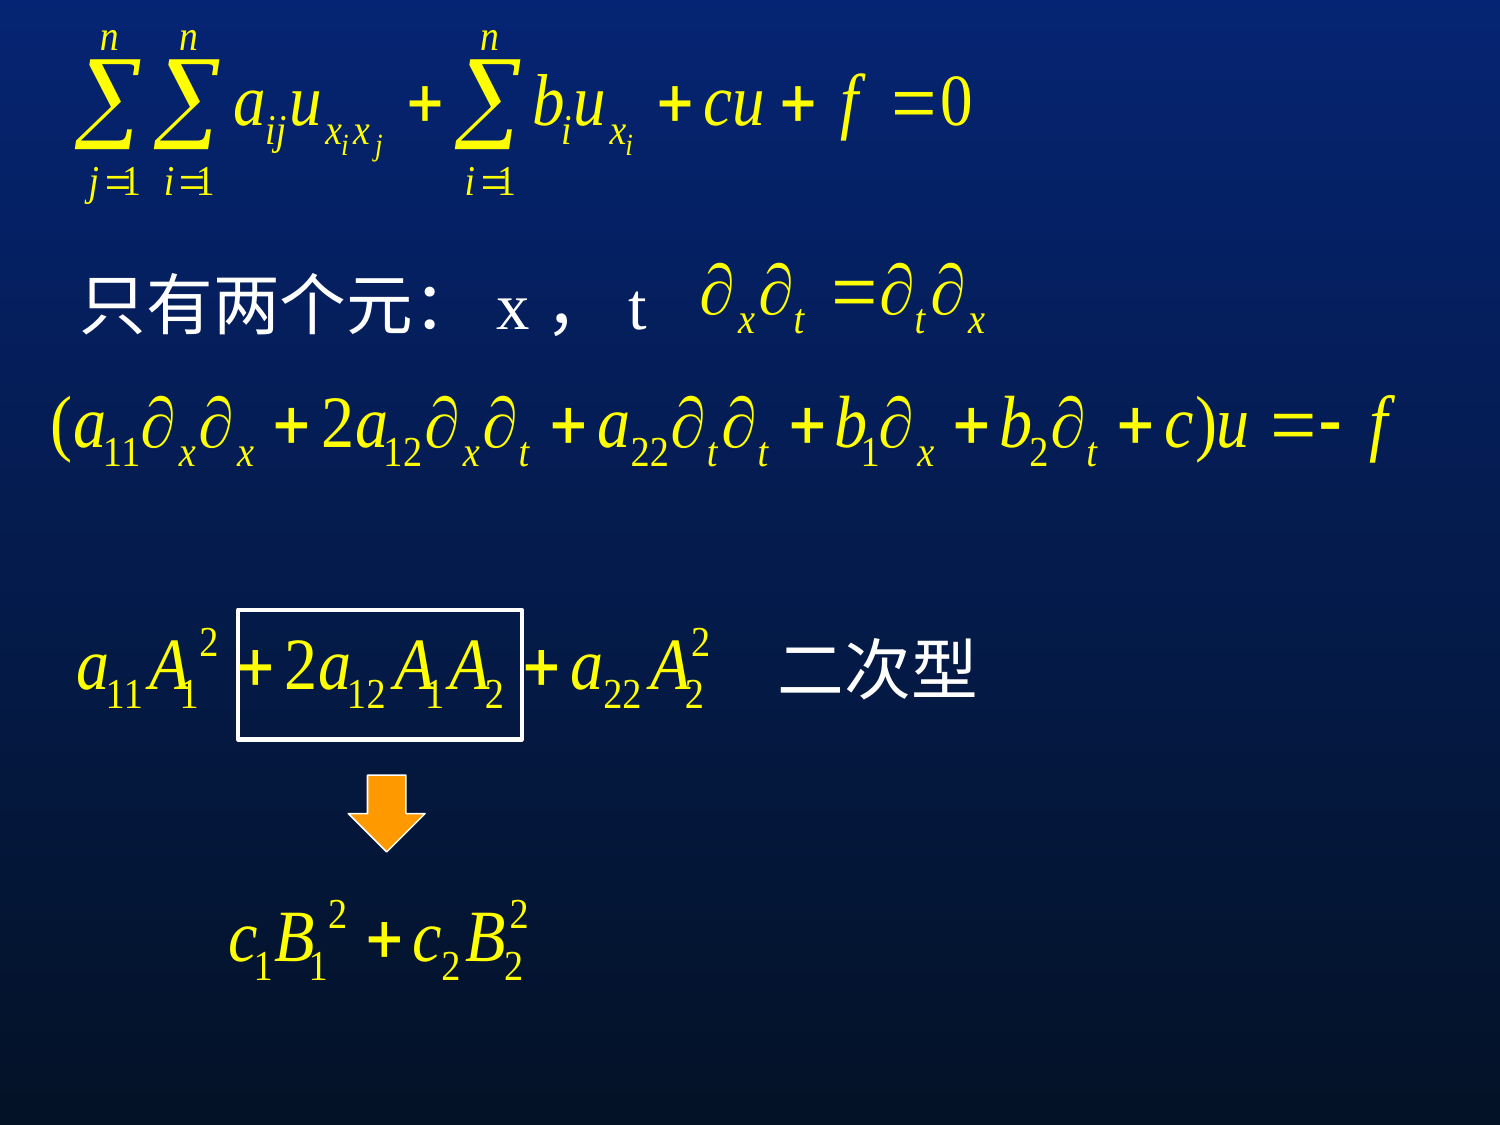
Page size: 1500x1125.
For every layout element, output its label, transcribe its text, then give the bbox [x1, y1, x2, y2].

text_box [690, 240, 1000, 352]
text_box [64, 2, 979, 214]
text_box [219, 881, 540, 999]
text_box 只有两个元：x，t [64, 255, 690, 350]
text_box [41, 373, 1415, 485]
text_box 二次型 [762, 620, 1027, 715]
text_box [66, 609, 724, 727]
text_box [238, 727, 522, 740]
text_box [348, 775, 426, 852]
